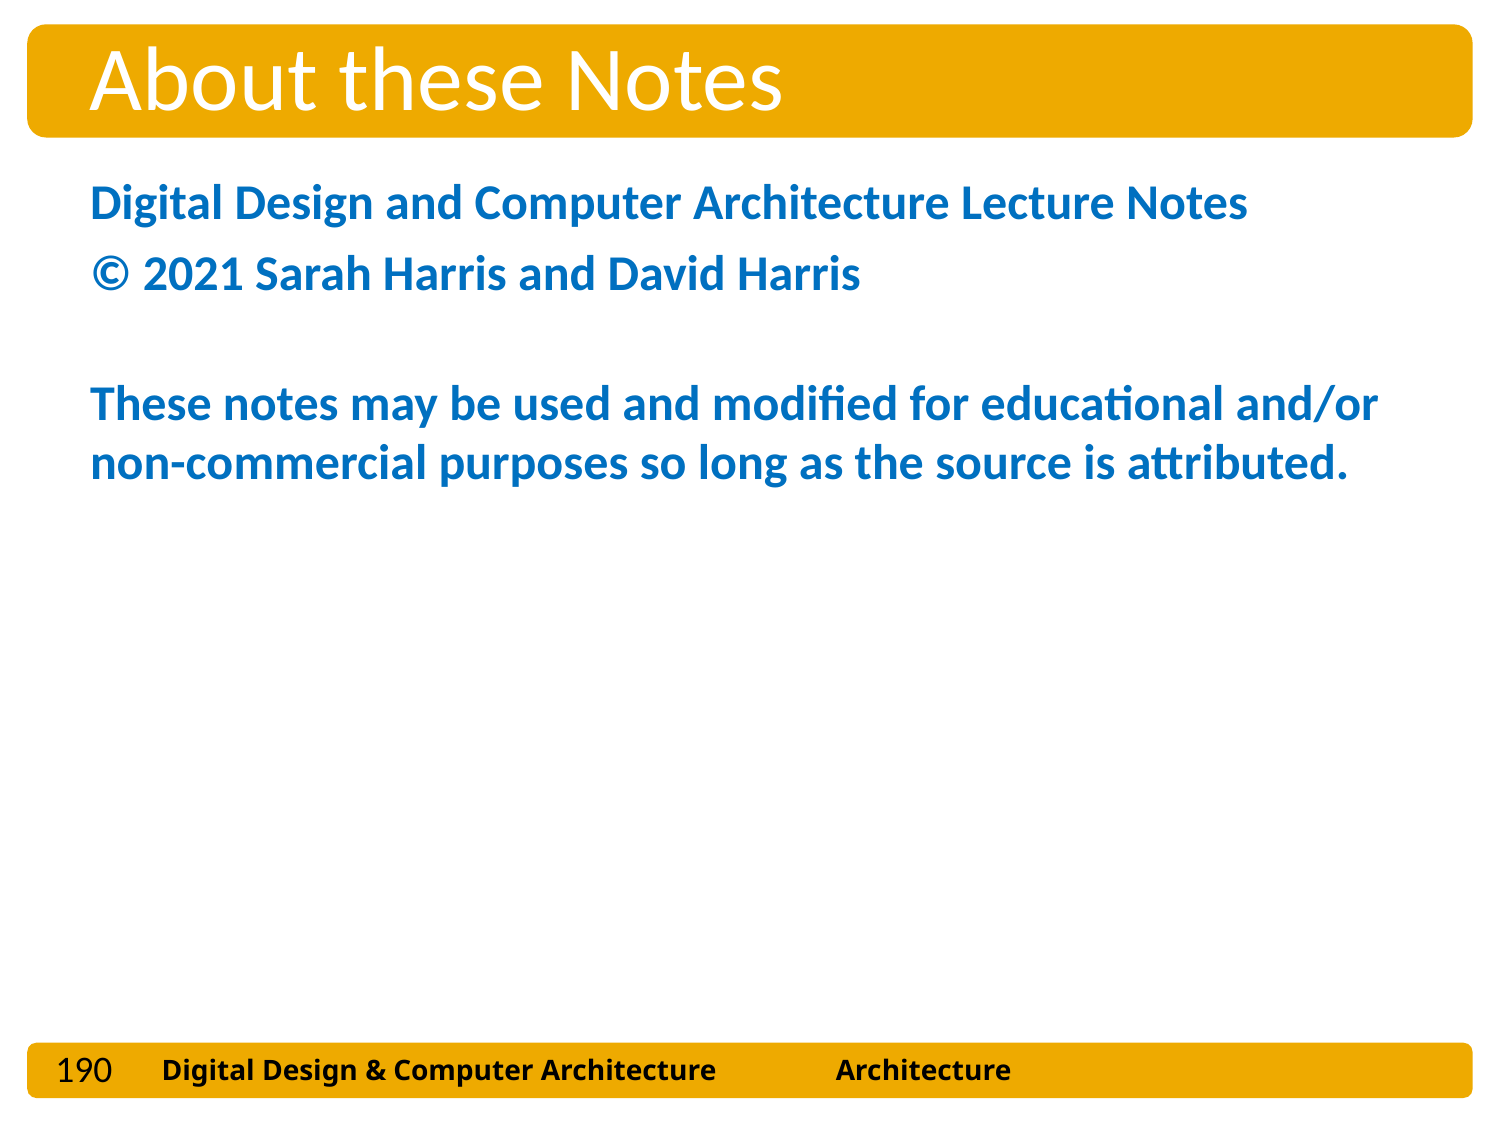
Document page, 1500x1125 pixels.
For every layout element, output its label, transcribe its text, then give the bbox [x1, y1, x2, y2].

text_box About these Notes [75, 11, 1375, 136]
list Digital Design and Computer Architecture Lecture Notes © 2021 Sarah Harris and David Harris These notes may be used and modified for educational and/or non-commercial purposes so long as the source is attributed. [75, 162, 1425, 1025]
slide_number 190 [40, 1037, 164, 1096]
